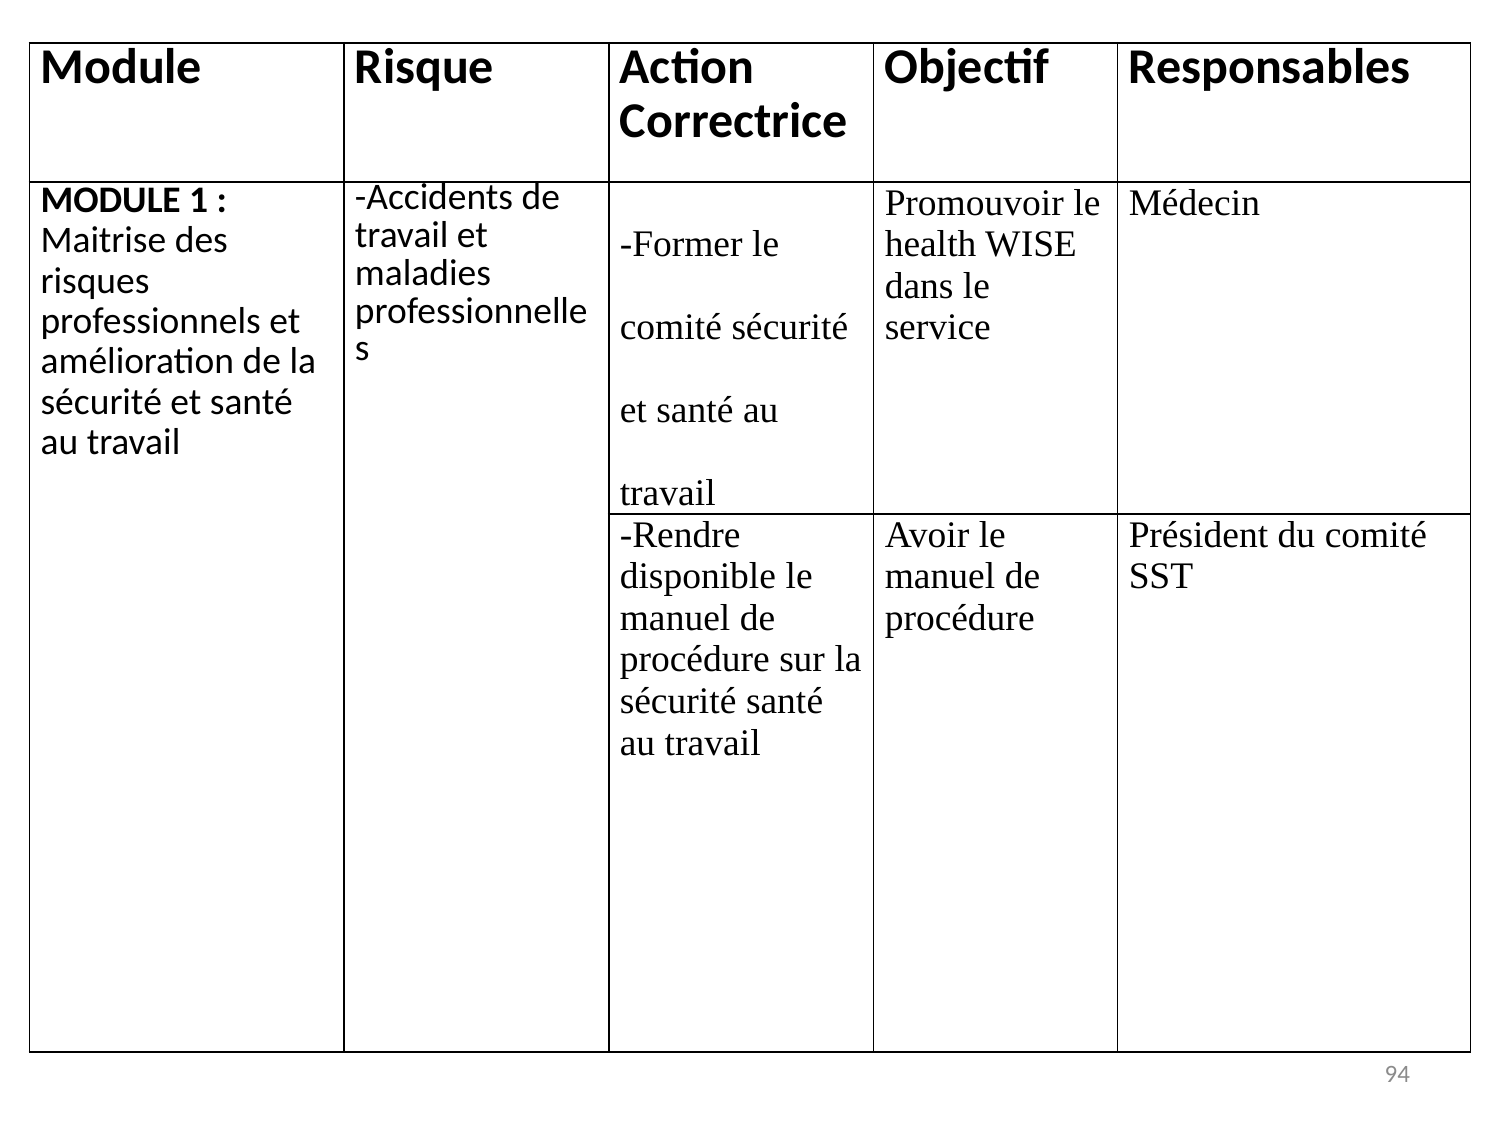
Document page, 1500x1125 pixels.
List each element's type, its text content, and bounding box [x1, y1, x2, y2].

table_header Module [30, 44, 343, 181]
table_header Action Correctrice [610, 44, 873, 181]
table_cell MODULE 1 : Maitrise des risques professionnels et amélioration de la sécurité et santé au travail [30, 183, 343, 1051]
table_cell -Former le comité sécurité et santé au travail [610, 183, 873, 513]
table_cell Président du comité SST [1118, 515, 1470, 1051]
table_cell -Rendre disponible le manuel de procédure sur la sécurité santé au travail [610, 515, 873, 1051]
table_cell Médecin [1118, 183, 1470, 513]
table_header Responsables [1118, 44, 1470, 181]
table_cell Avoir le manuel de procédure [874, 515, 1117, 1051]
slide_number 94 [1074, 1042, 1425, 1103]
table_header Risque [345, 44, 608, 181]
table_cell -Accidents de travail et maladies professionnelles [345, 183, 608, 1051]
table_cell Promouvoir le health WISE dans le service [874, 183, 1117, 513]
table_header Objectif [874, 44, 1117, 181]
